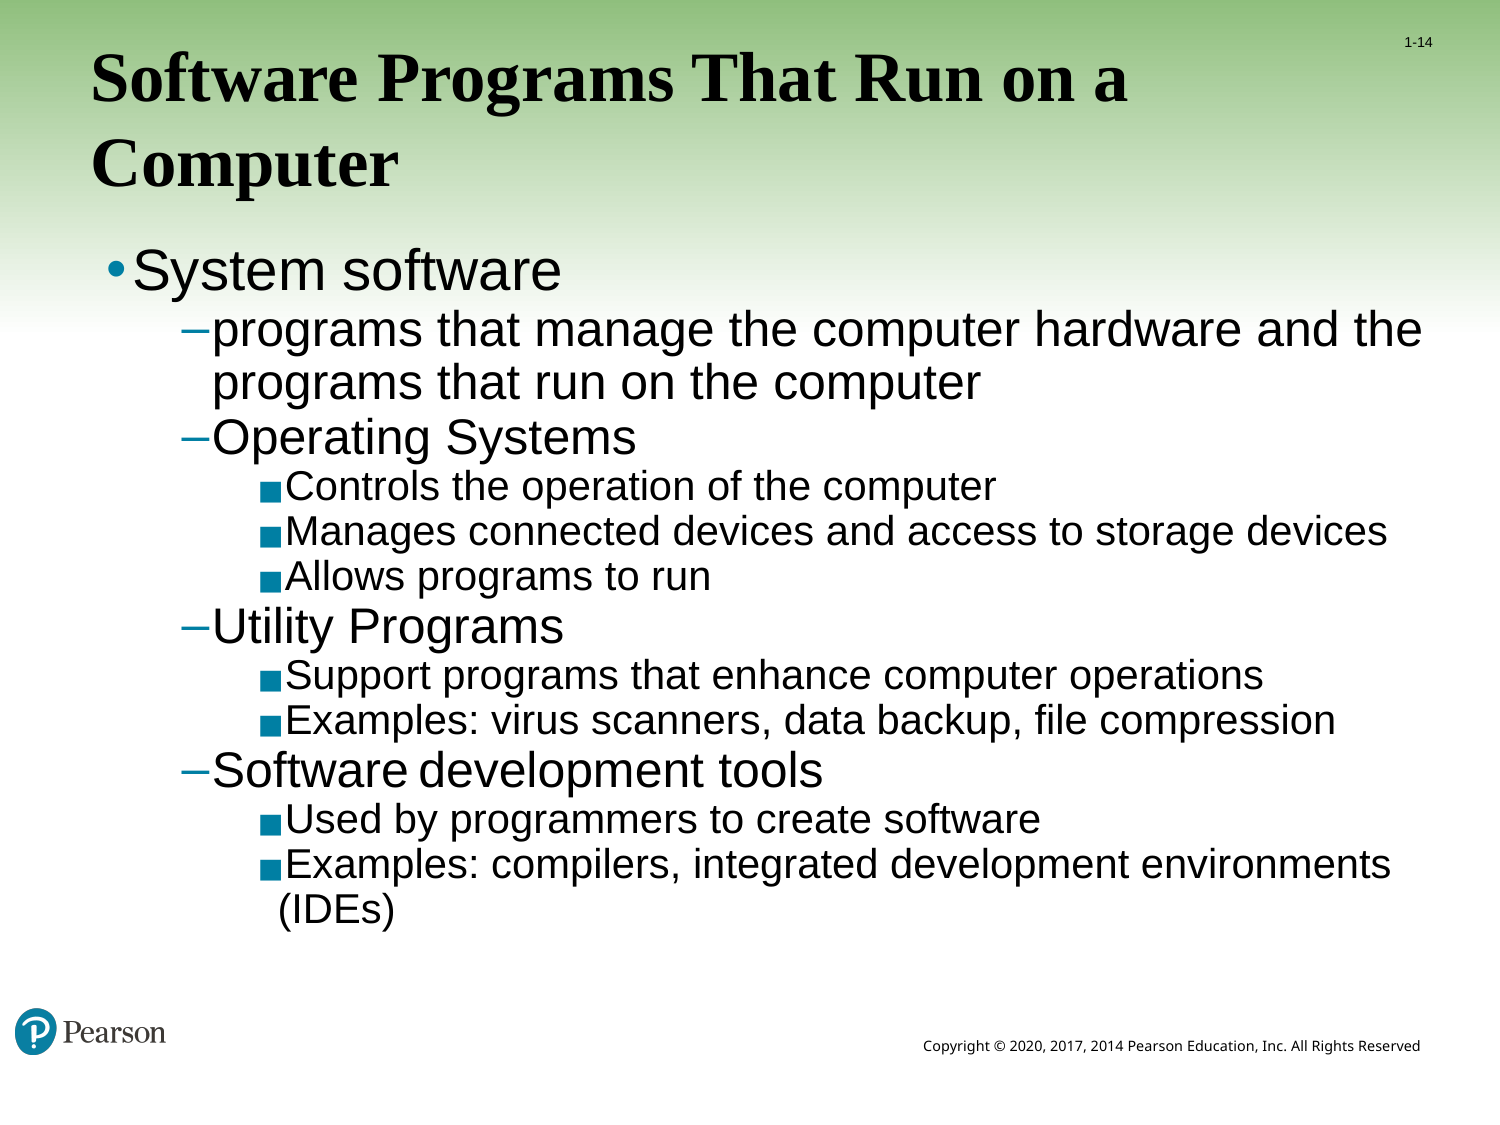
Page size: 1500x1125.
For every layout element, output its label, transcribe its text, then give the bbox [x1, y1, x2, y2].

slide_number 1-14 [1389, 18, 1480, 49]
picture [15, 1008, 30, 1024]
title Software Programs That Run on a Computer [75, 35, 1425, 216]
picture [41, 1008, 166, 1055]
picture [23, 1017, 49, 1042]
list System software programs that manage the computer hardware and the programs that run on the computer Operating Systems Controls the operation of the computer Manages connected devices and access to storage devices Allows programs to run Utility Programs Support programs that enhance computer operations Examples: virus scanners, data backup, file compression Software development tools Used by programmers to create software Examples: compilers, integrated development environments (IDEs) [75, 224, 1450, 1000]
picture [15, 1041, 26, 1055]
